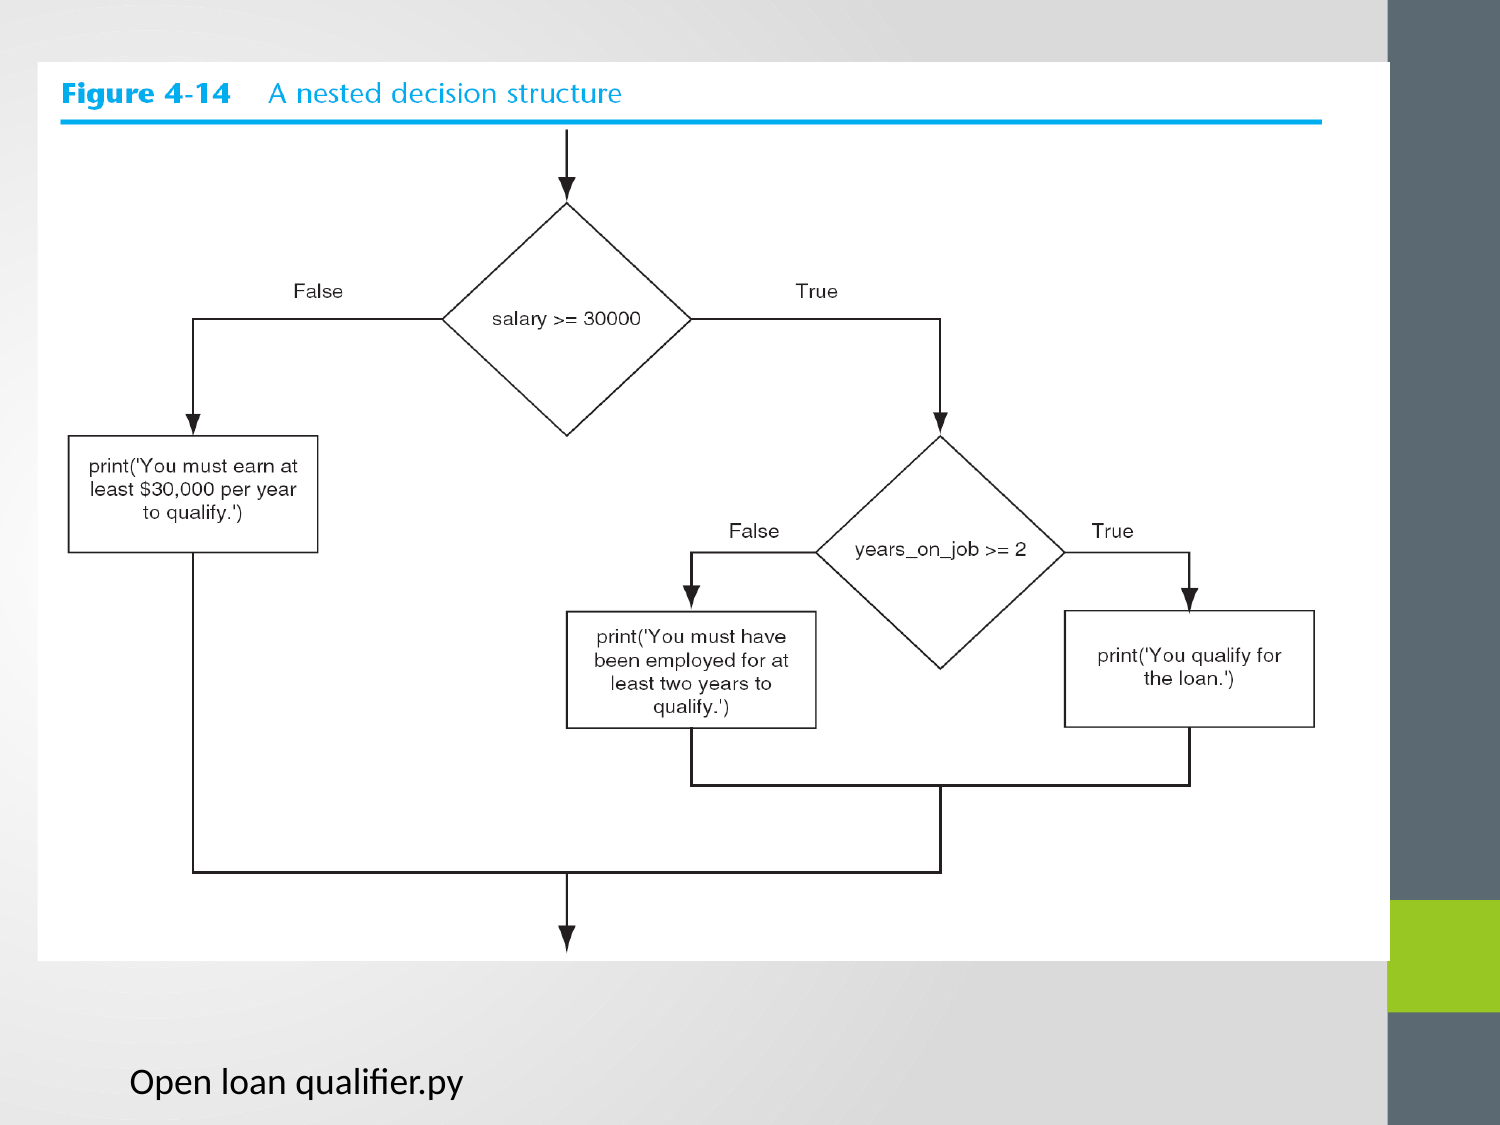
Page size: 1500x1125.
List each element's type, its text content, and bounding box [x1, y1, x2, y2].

picture [36, 61, 1391, 962]
text_box Open loan qualifier.py [114, 1049, 479, 1110]
